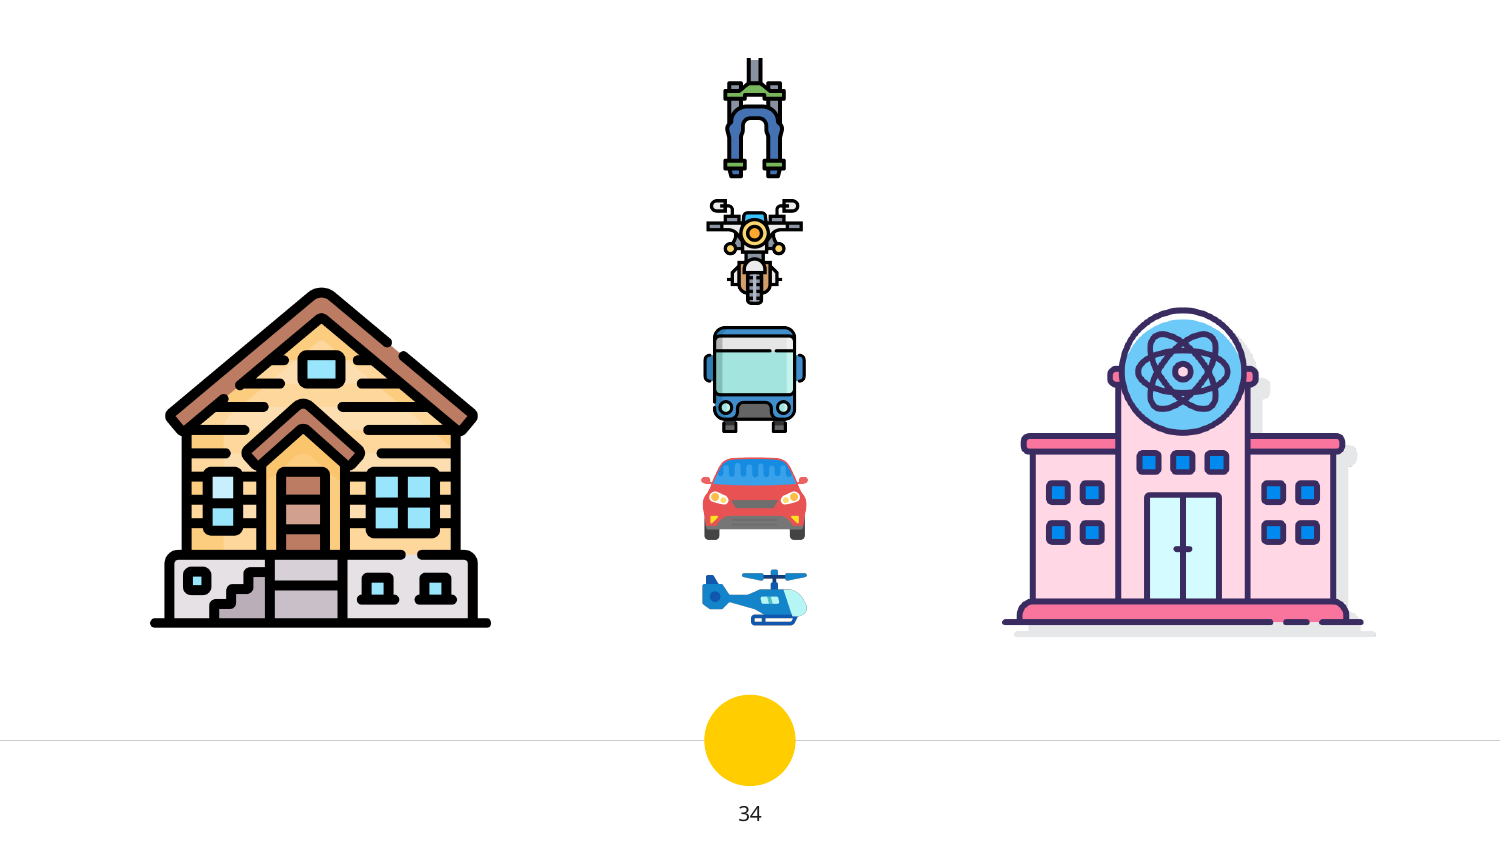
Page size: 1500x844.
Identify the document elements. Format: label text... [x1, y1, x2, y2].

picture [998, 282, 1379, 662]
picture [696, 445, 812, 655]
picture [692, 56, 817, 181]
picture [701, 326, 808, 433]
picture [701, 198, 808, 306]
picture [150, 287, 491, 628]
slide_number 34 [705, 786, 795, 844]
